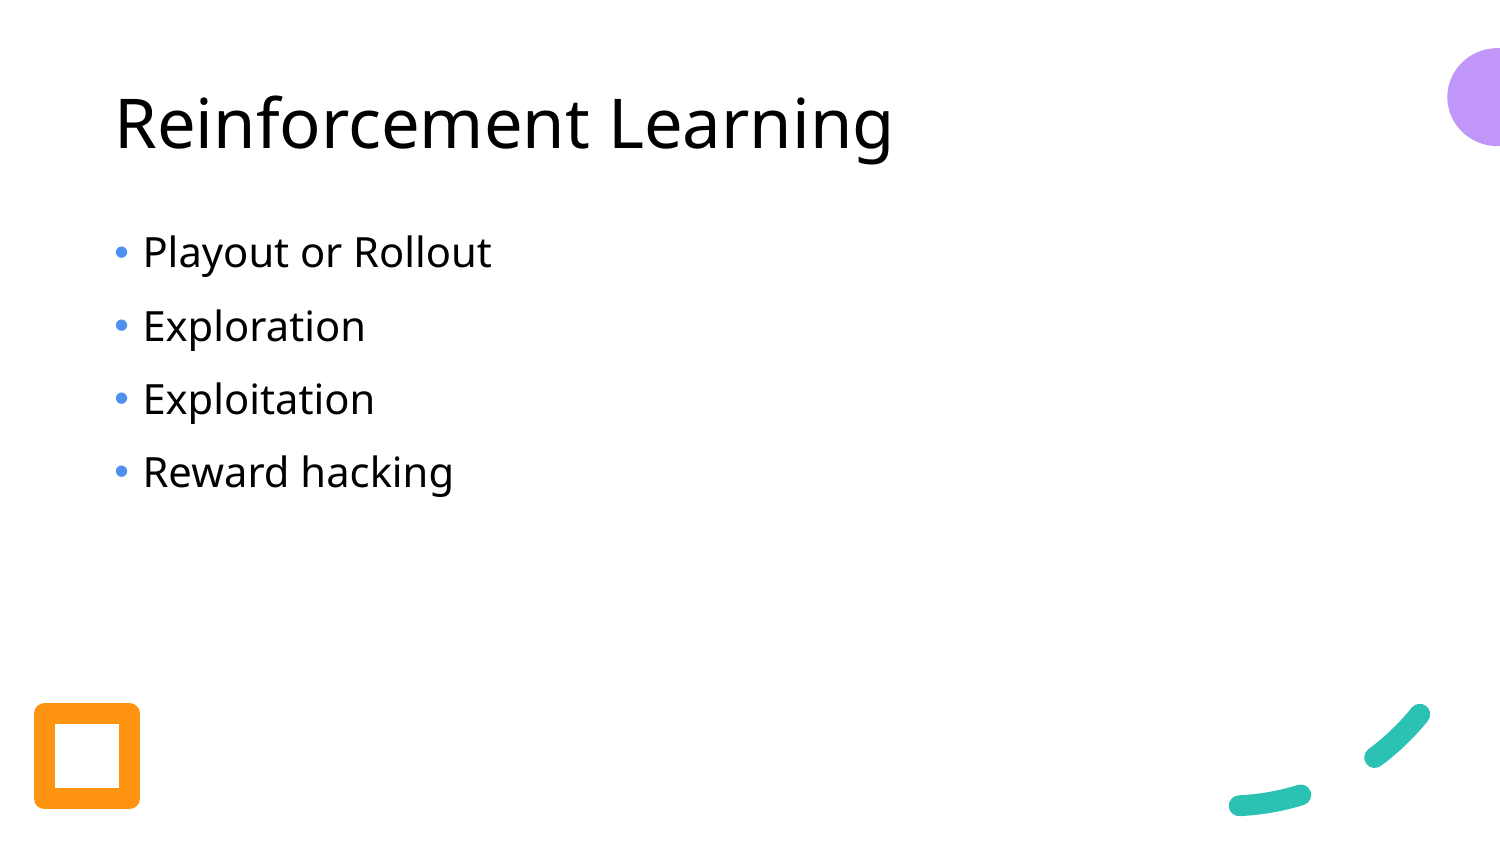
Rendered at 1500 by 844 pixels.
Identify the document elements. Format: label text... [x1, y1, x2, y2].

title Reinforcement Learning [103, 44, 1397, 208]
list Playout or Rollout Exploration Exploitation Reward hacking [103, 226, 721, 754]
